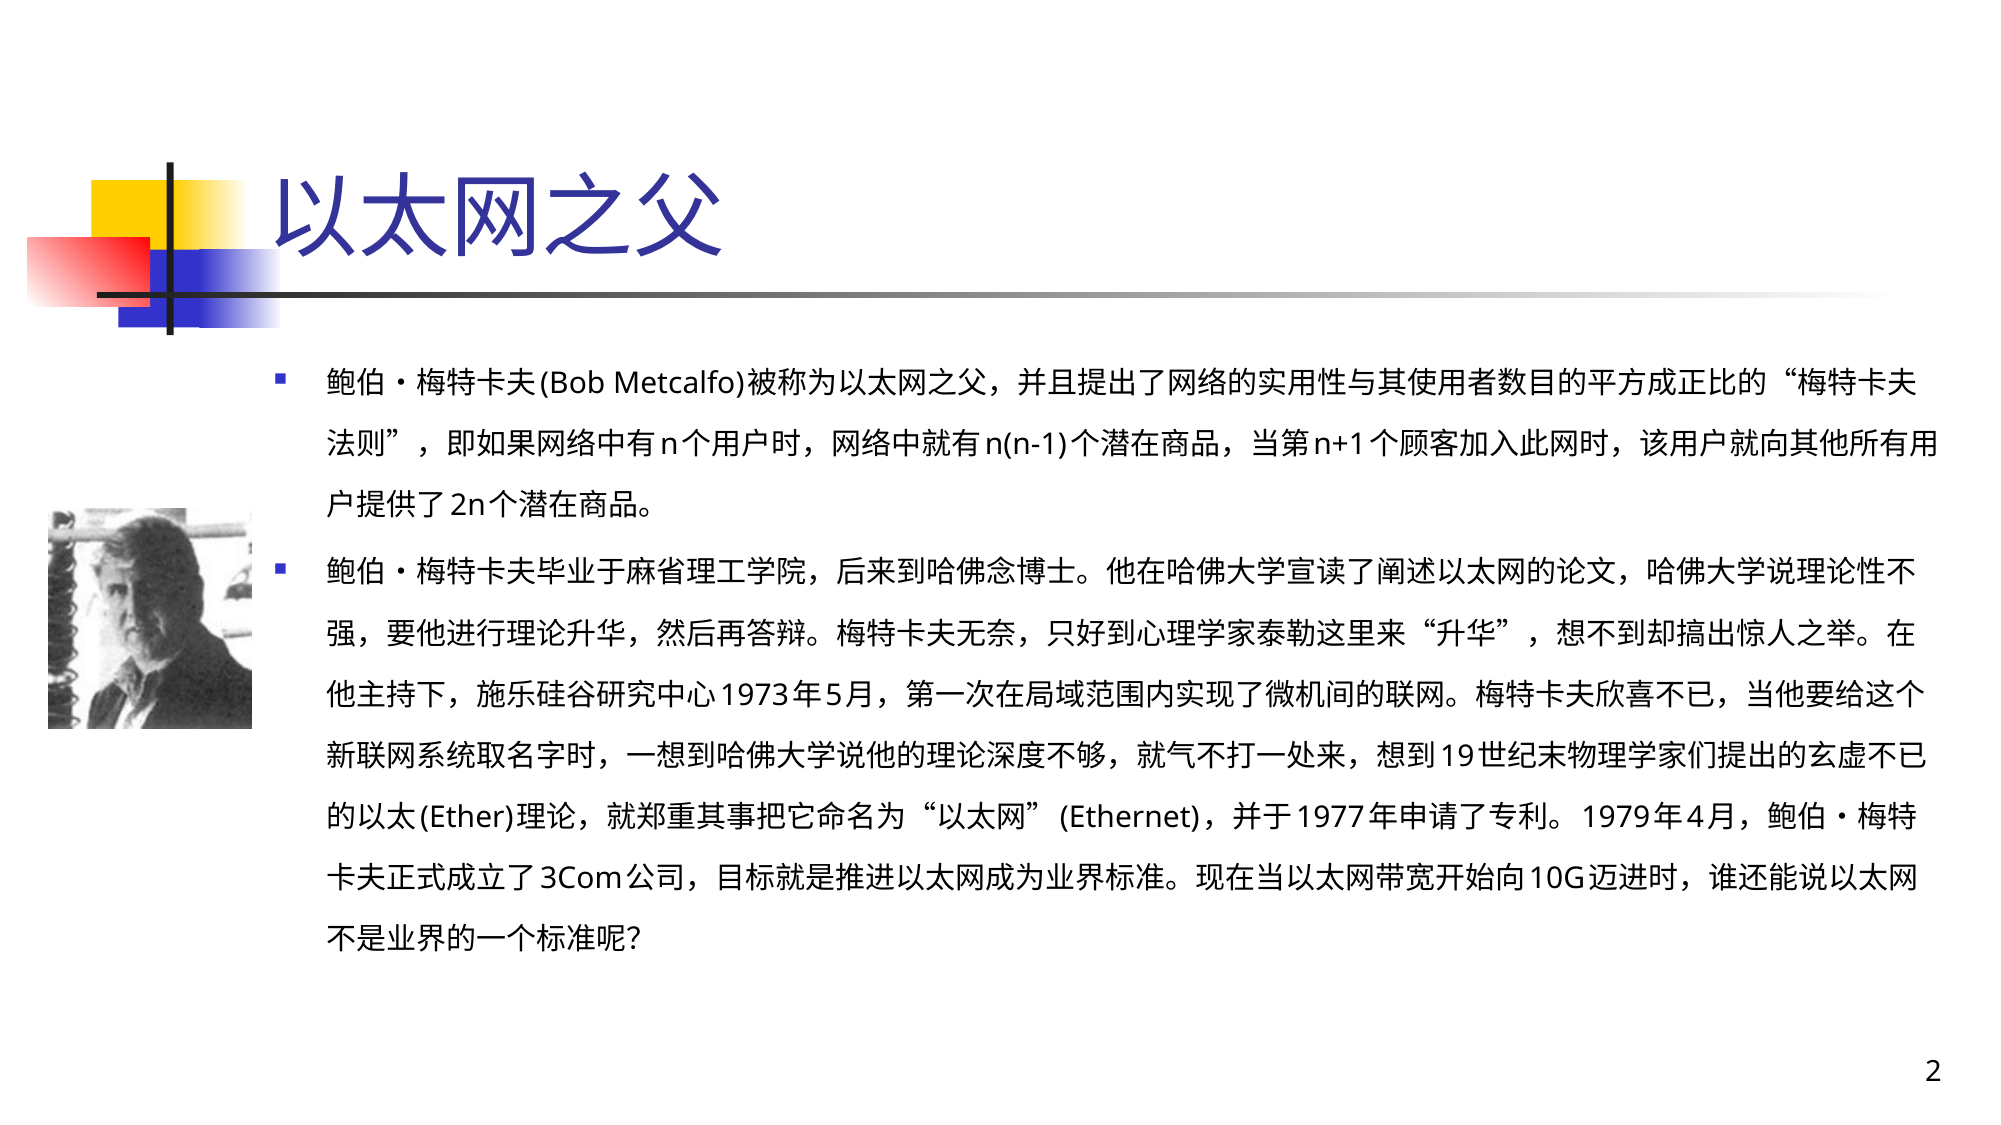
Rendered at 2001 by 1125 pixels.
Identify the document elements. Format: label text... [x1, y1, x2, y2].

title 以太网之父 [251, 35, 1957, 275]
slide_number 2 [1540, 1024, 1957, 1100]
picture [48, 508, 252, 729]
list 鲍伯•梅特卡夫(Bob Metcalfo)被称为以太网之父，并且提出了网络的实用性与其使用者数目的平方成正比的“梅特卡夫法则”，即如果网络中有n个用户时，网络中就有n(n-1)个潜在商品，当第n+1个顾客加入此网时，该用户就向其他所有用户提供了2n个潜在商品。 鲍伯•梅特卡夫毕业于麻省理工学院，后来到哈佛念博士。他在哈佛大学宣读了阐述以太网的论文，哈佛大学说理论性不强，要他进行理论升华，然后再答辩。梅特卡夫无奈，只好到心理学家泰勒这里来“升华”，想不到却搞出惊人之举。在他主持下，施乐硅谷研究中心1973年5月，第一次在局域范围内实现了微机间的联网。梅特卡夫欣喜不已，当他要给这个新联网系统取名字时，一想到哈佛大学说他的理论深度不够，就气不打一处来，想到19世纪末物理学家们提出的玄虚不已的以太(Ether)理论，就郑重其事把它命名为“以太网”(Ethernet)，并于1977年申请了专利。1979年4月，鲍伯•梅特卡夫正式成立了3Com公司，目标就是推进以太网成为业界标准。现在当以太网带宽开始向10G迈进时，谁还能说以太网不是业界的一个标准呢？ [258, 331, 1959, 970]
